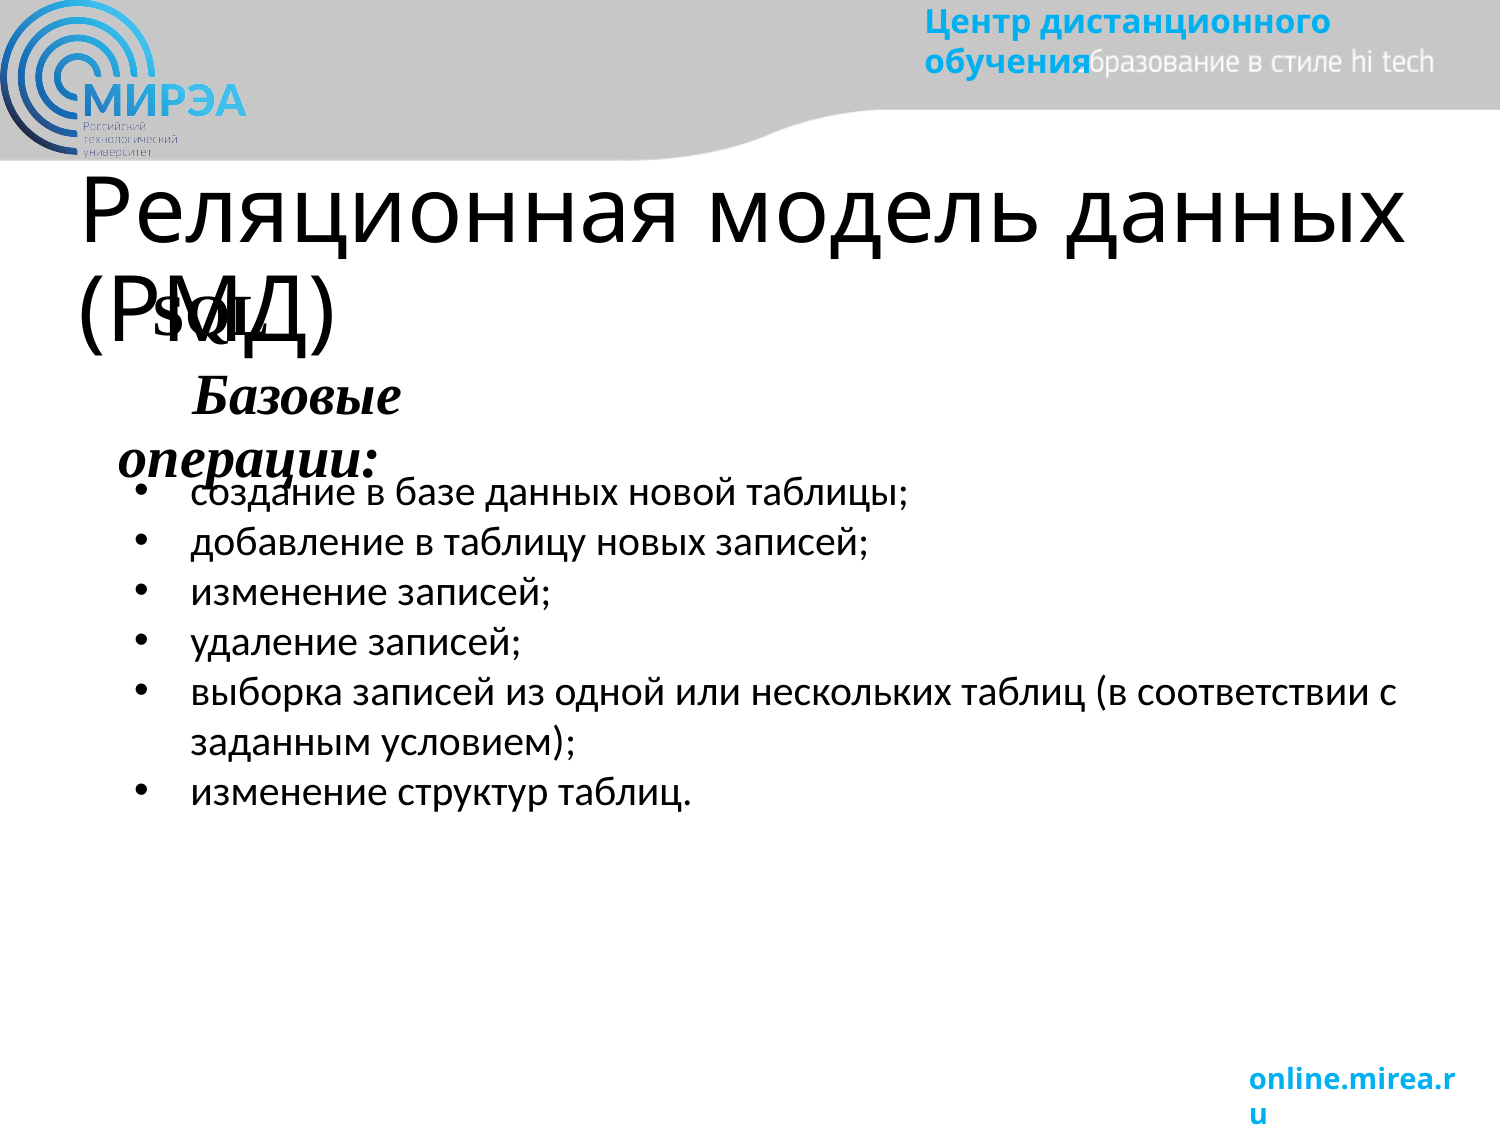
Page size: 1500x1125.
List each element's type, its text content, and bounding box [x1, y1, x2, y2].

text_box создание в базе данных новой таблицы; добавление в таблицу новых записей; изменение записей; удаление записей; выборка записей из одной или нескольких таблиц (в соответствии с заданным условием); изменение структур таблиц. [44, 456, 1468, 822]
title Реляционная модель данных (РМД) [64, 155, 1480, 257]
text_box Базовые операции: [103, 356, 636, 435]
picture [0, 0, 247, 159]
text_box SQL [64, 277, 303, 356]
